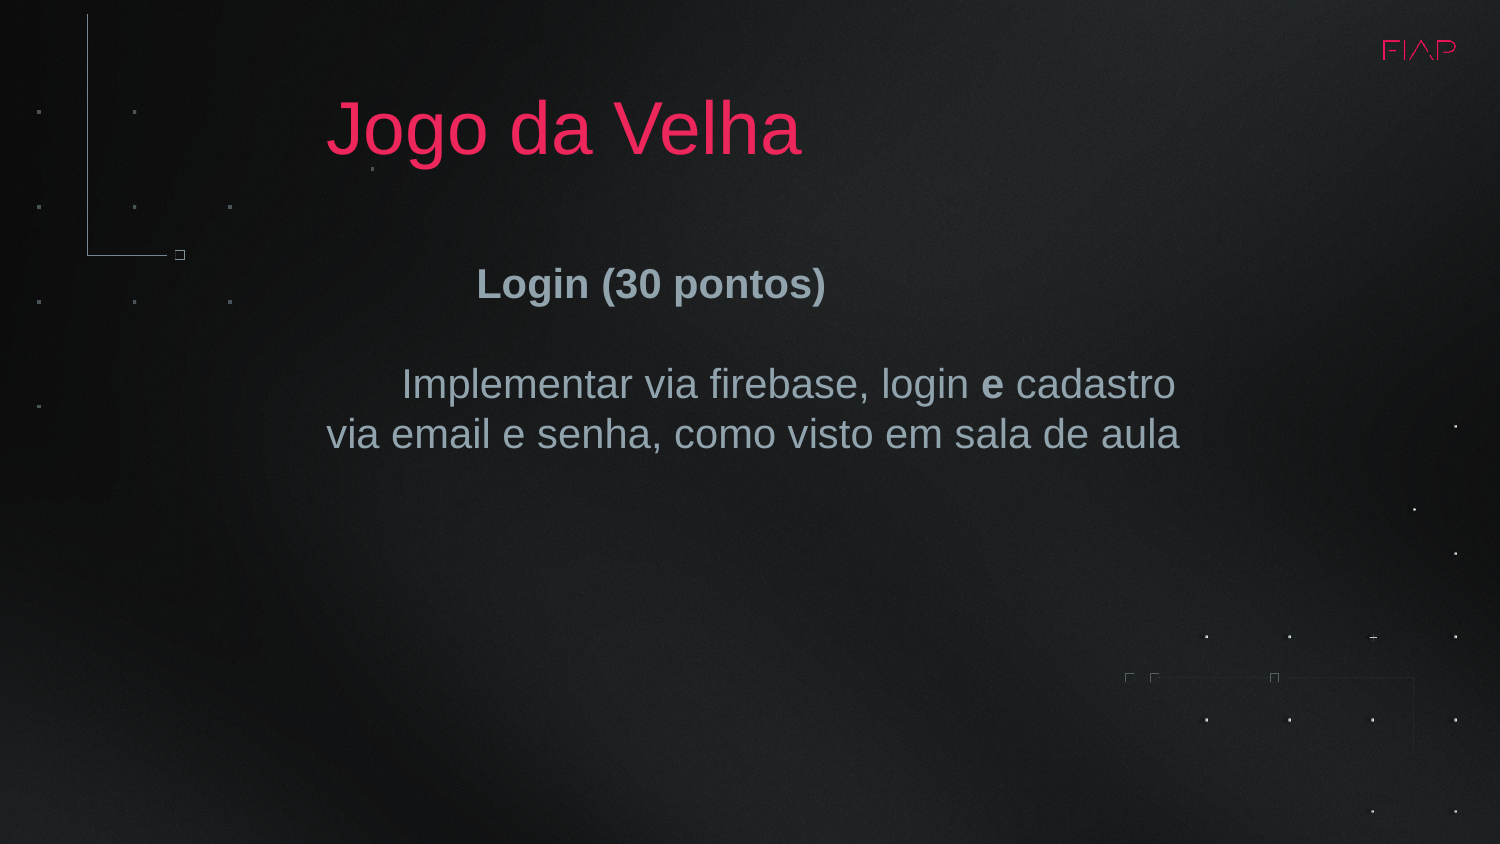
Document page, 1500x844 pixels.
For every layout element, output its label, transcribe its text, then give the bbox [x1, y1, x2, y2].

picture [0, 0, 1500, 844]
text_box Login (30 pontos) Implementar via firebase, login e cadastro via email e senha, como visto em sala de aula [311, 249, 1242, 465]
text_box Jogo da Velha [378, 72, 1126, 177]
